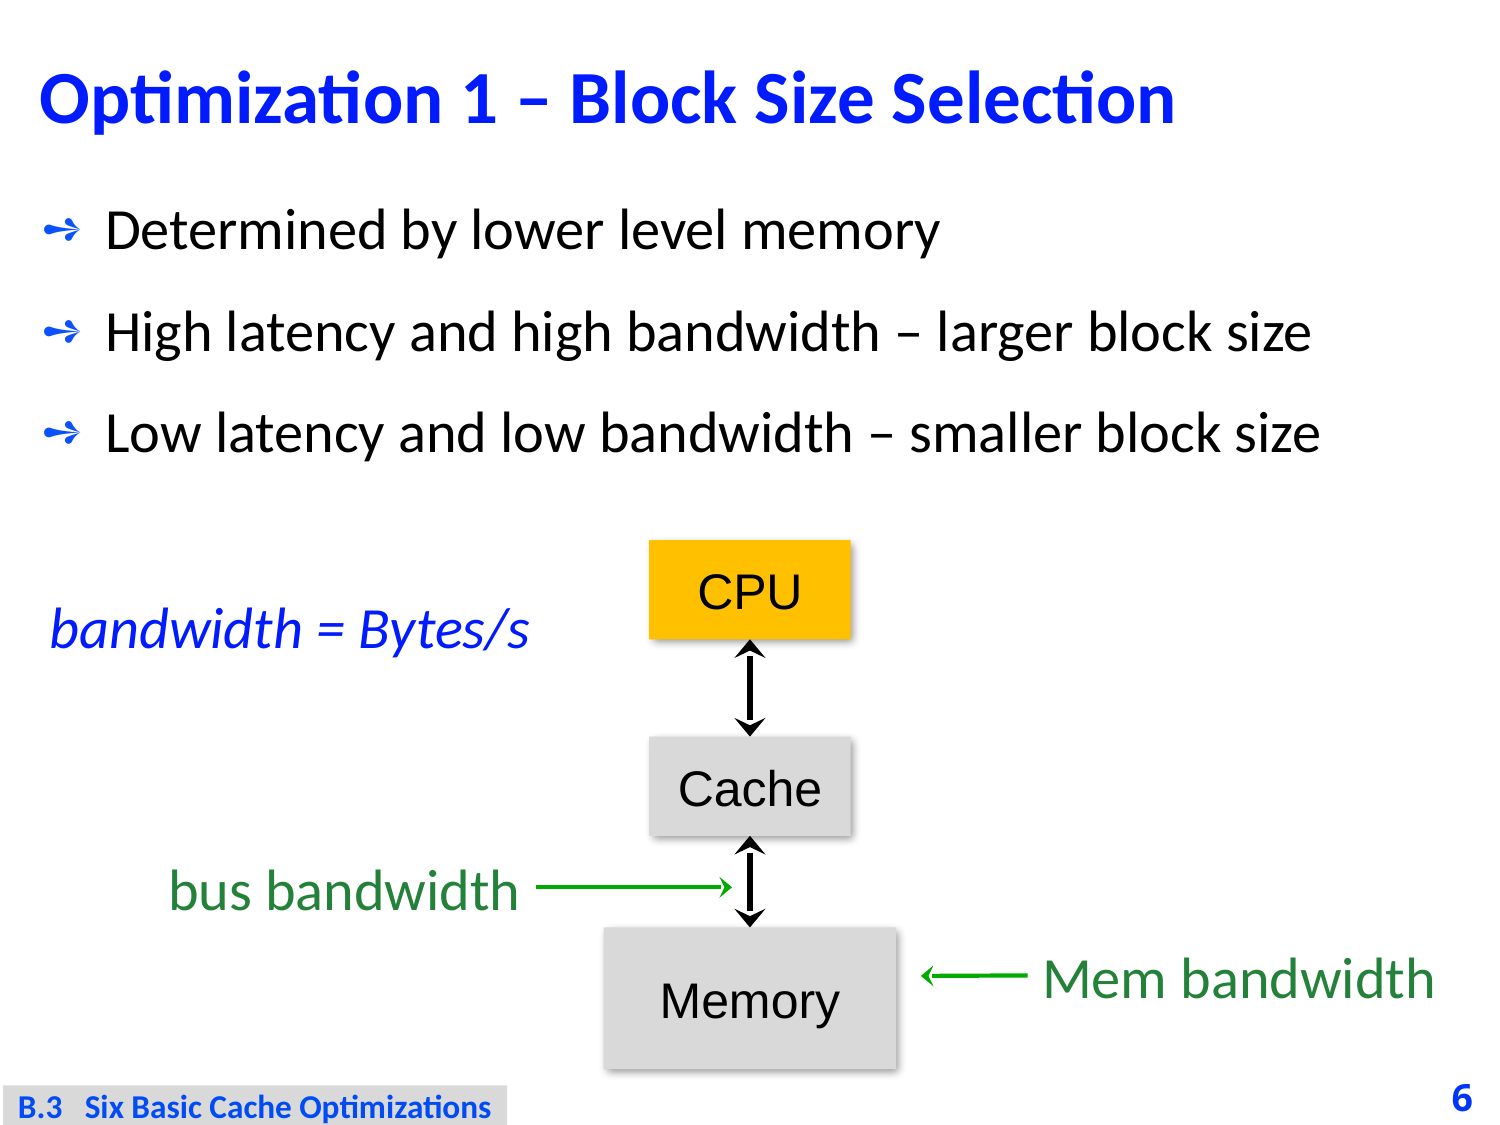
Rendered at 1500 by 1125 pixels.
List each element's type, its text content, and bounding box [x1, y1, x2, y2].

text_box CPU [649, 540, 851, 640]
text_box Memory [603, 927, 897, 1070]
list Determined by lower level memory High latency and high bandwidth – larger block size Low latency and low bandwidth – smaller block size [24, 184, 1478, 1095]
text_box bus bandwidth [153, 844, 536, 930]
text_box bandwidth = Bytes/s [34, 582, 546, 668]
title Optimization 1 – Block Size Selection [24, 23, 1478, 176]
text_box Mem bandwidth [1027, 933, 1451, 1018]
text_box Cache [649, 736, 851, 836]
slide_number 6 [1425, 1074, 1500, 1125]
text_box B.3 Six Basic Cache Optimizations [3, 1085, 508, 1125]
